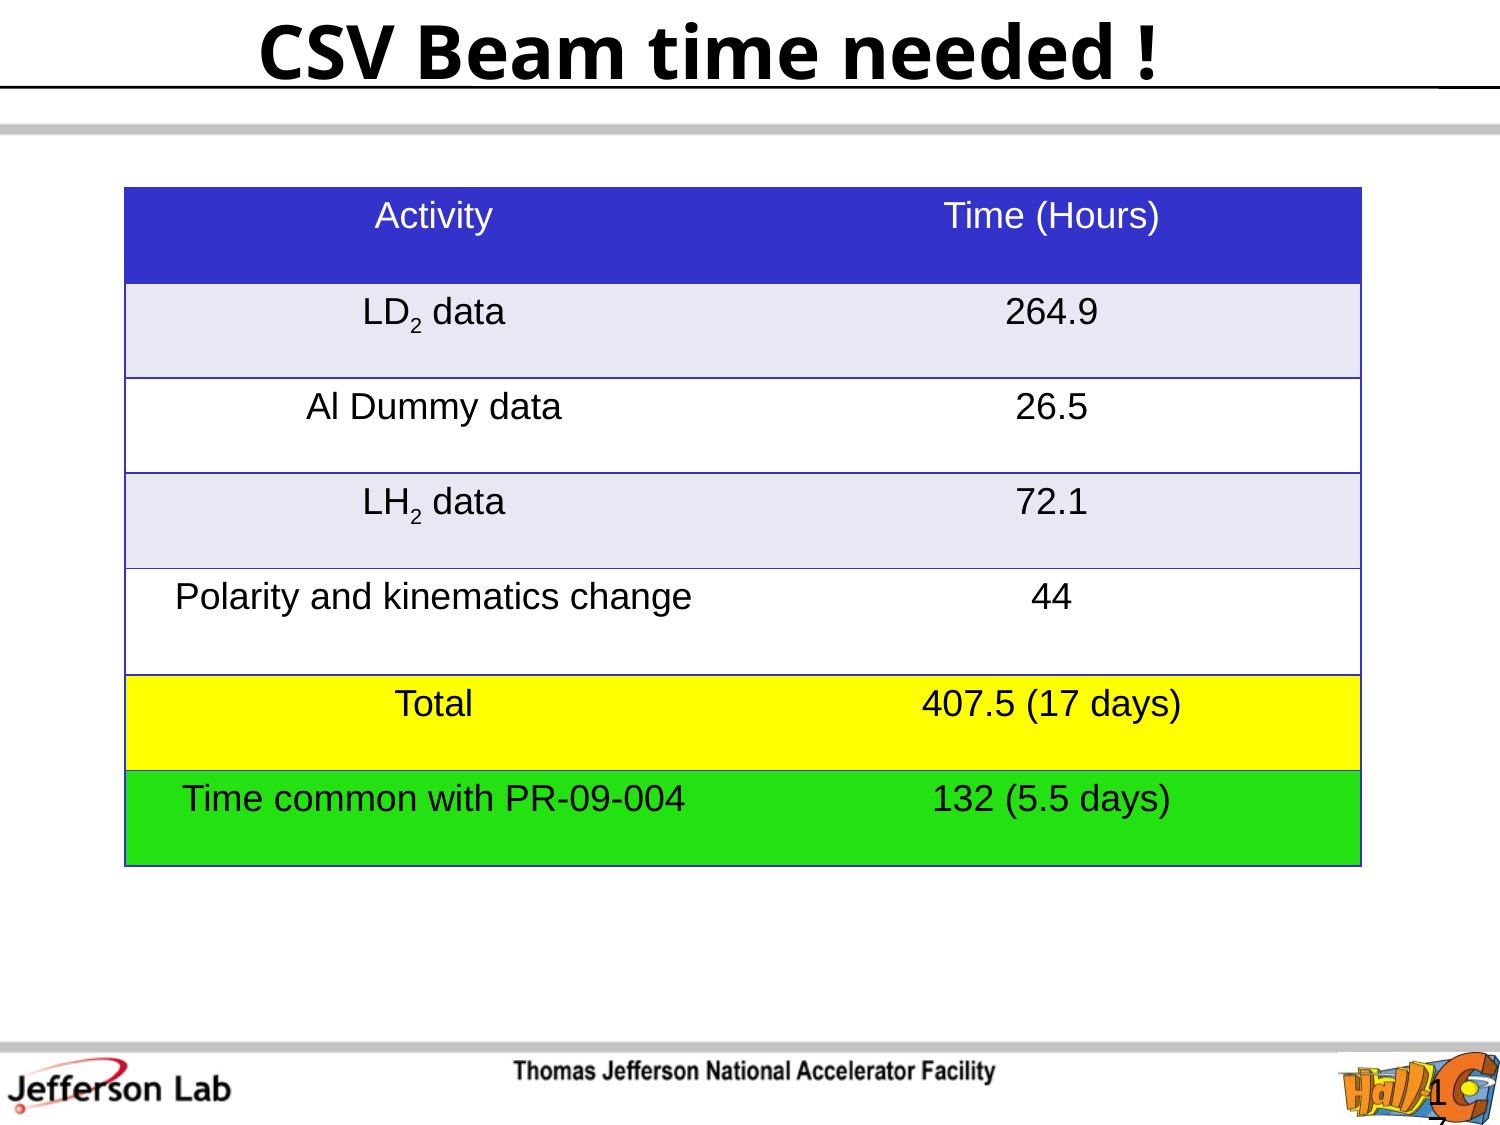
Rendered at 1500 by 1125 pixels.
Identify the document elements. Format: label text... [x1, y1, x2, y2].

table_cell Polarity and kinematics change [126, 569, 743, 674]
picture [0, 89, 1500, 1125]
table_cell 407.5 (17 days) [743, 676, 1360, 770]
table_cell LD2 data [126, 284, 743, 377]
table_cell Al Dummy data [126, 379, 743, 472]
table_cell Total [126, 676, 743, 770]
table_header Activity [126, 188, 743, 282]
table_cell 132 (5.5 days) [743, 771, 1360, 865]
table_cell 264.9 [743, 284, 1360, 377]
table_header Time (Hours) [743, 188, 1360, 282]
table_cell 26.5 [743, 379, 1360, 472]
title CSV Beam time needed ! [55, 24, 1361, 84]
table_cell 44 [743, 569, 1360, 674]
picture [0, 0, 1500, 86]
table_cell 72.1 [743, 474, 1360, 568]
table_cell Time common with PR-09-004 [126, 771, 743, 865]
table_cell LH2 data [126, 474, 743, 568]
slide_number 17 [1412, 1060, 1471, 1118]
